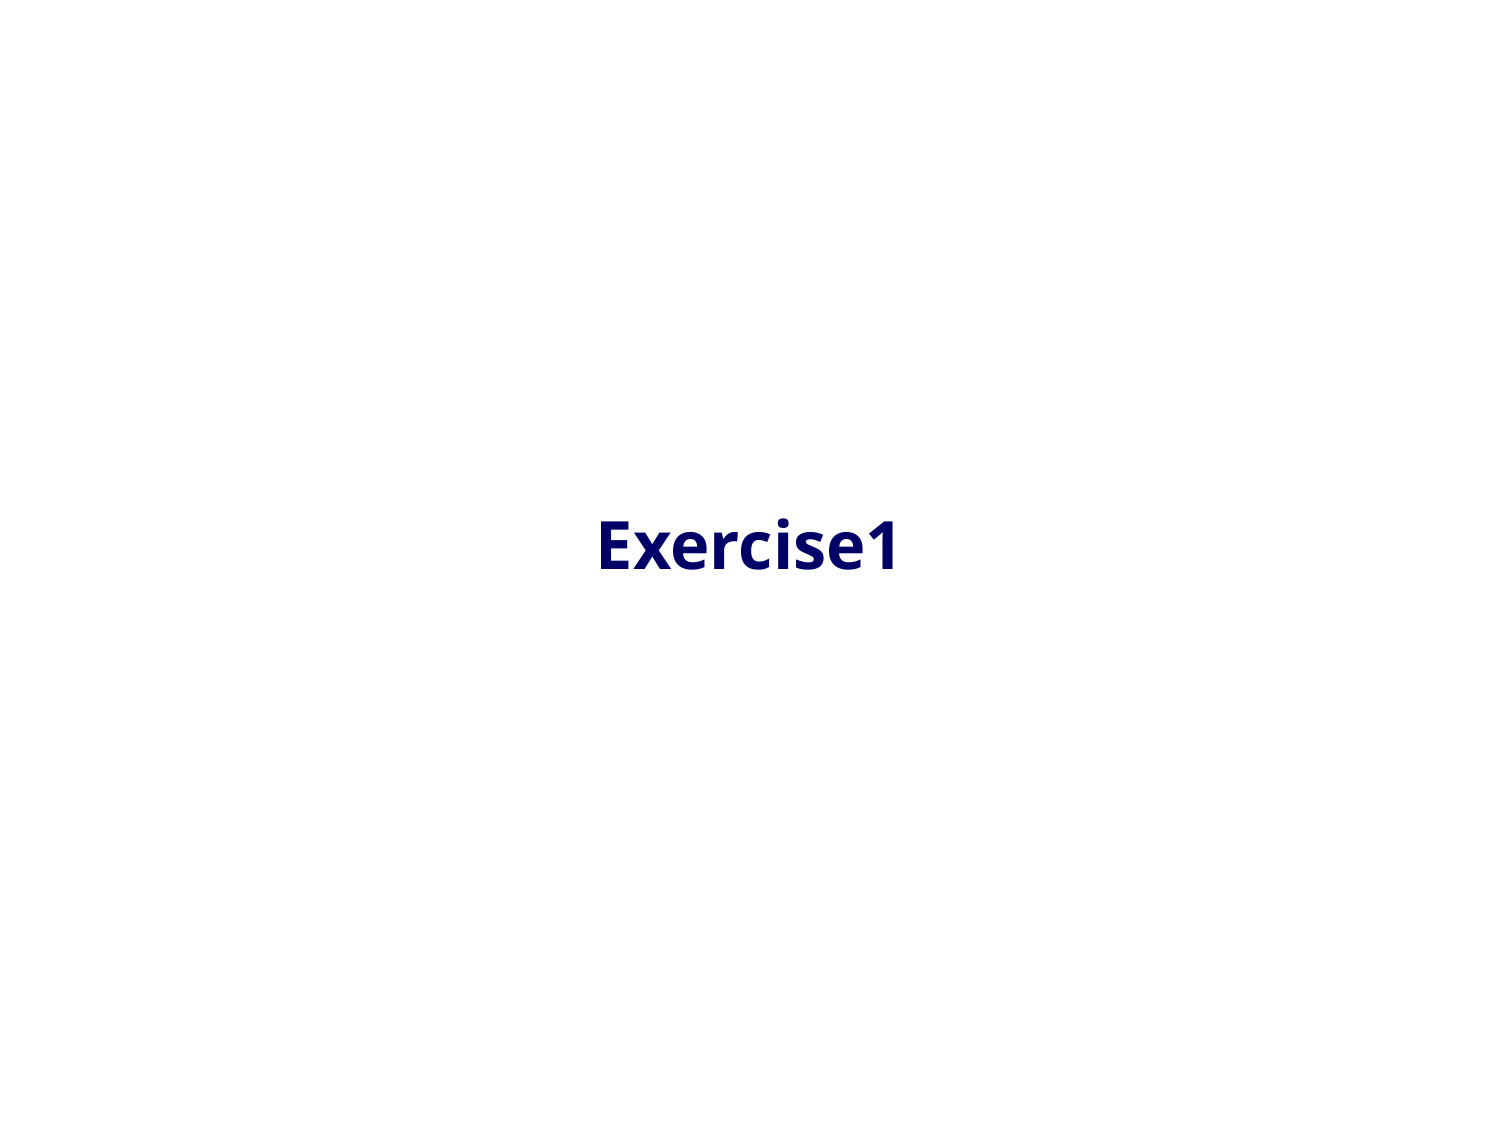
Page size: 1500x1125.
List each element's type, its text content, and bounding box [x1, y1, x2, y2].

title Exercise1 [112, 349, 1388, 591]
